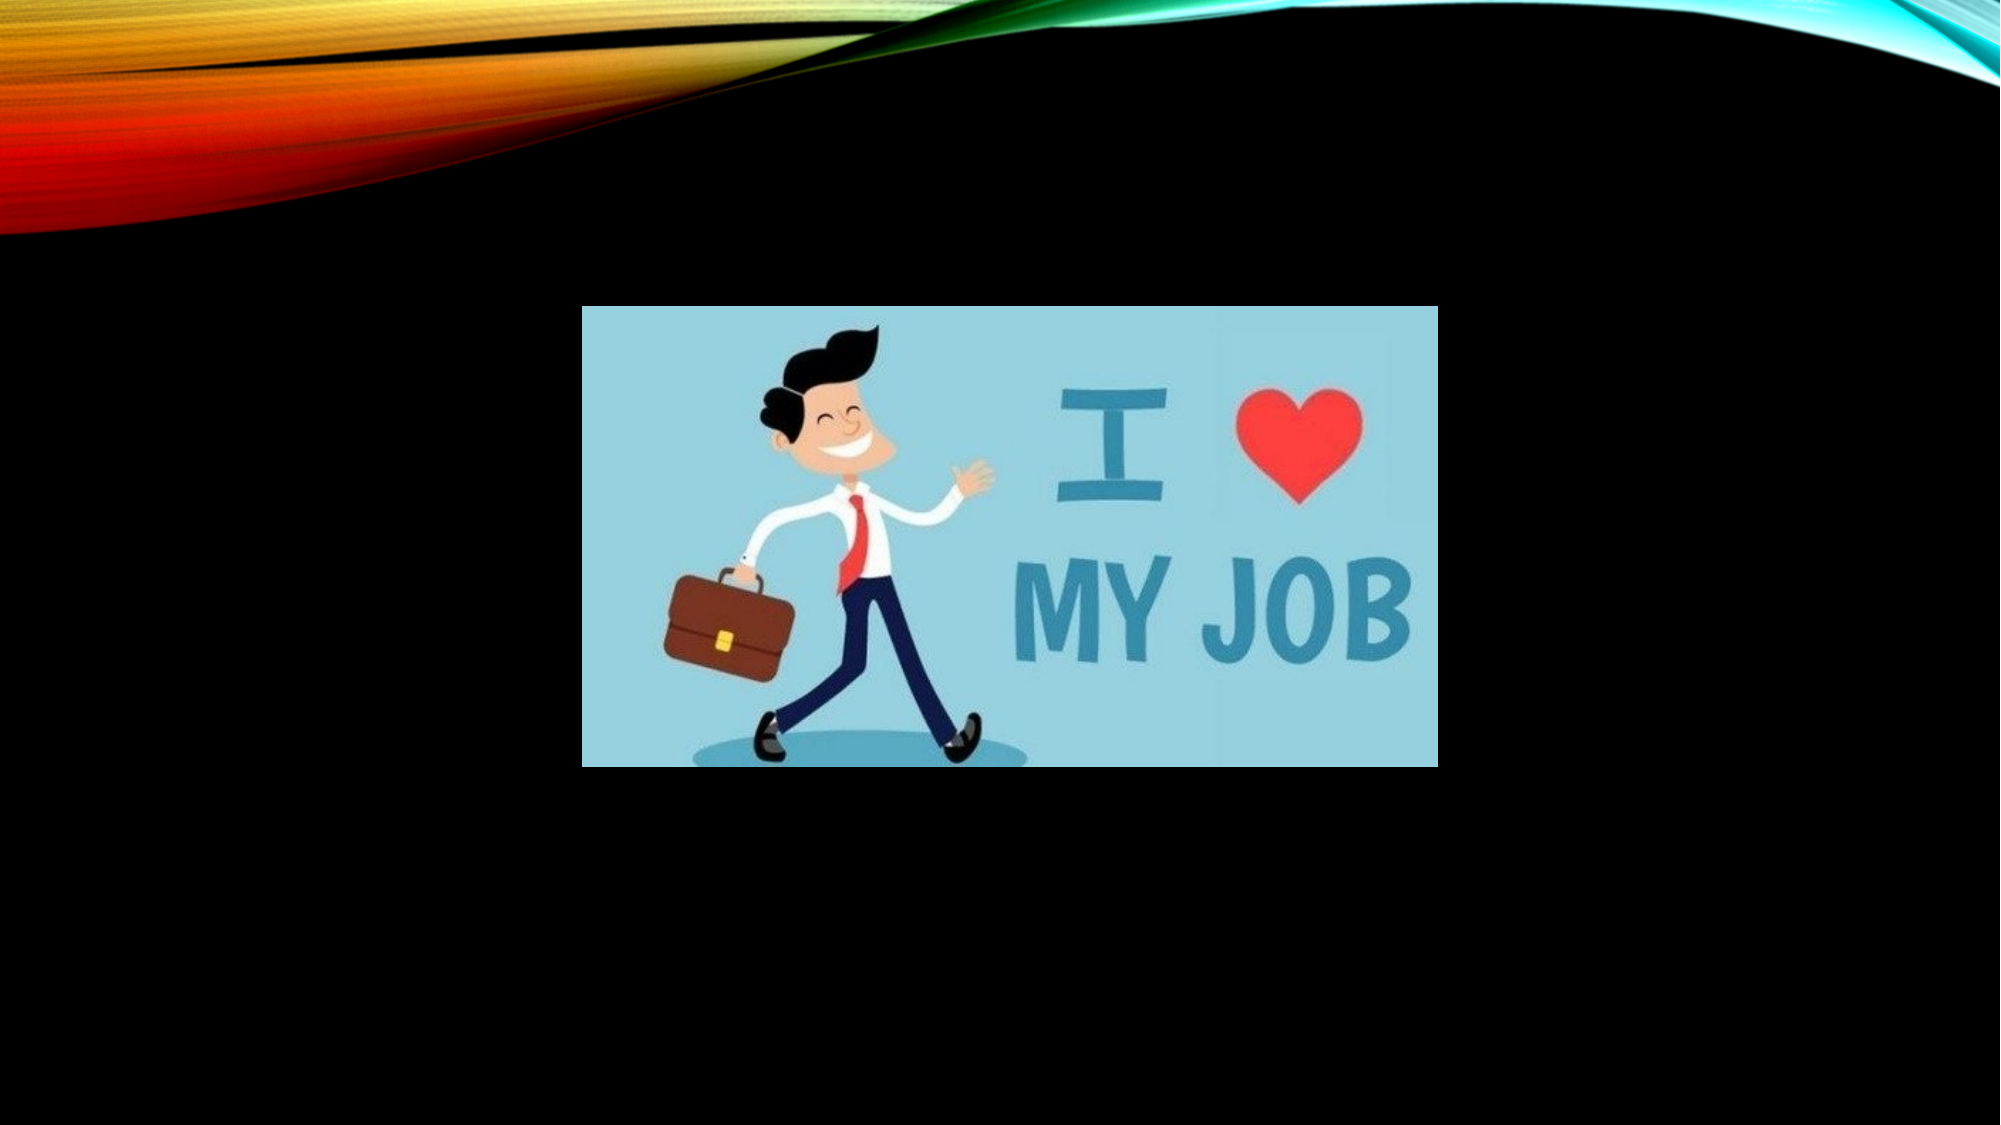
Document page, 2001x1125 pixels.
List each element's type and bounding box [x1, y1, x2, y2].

picture [0, 0, 2000, 237]
picture [581, 306, 1438, 768]
